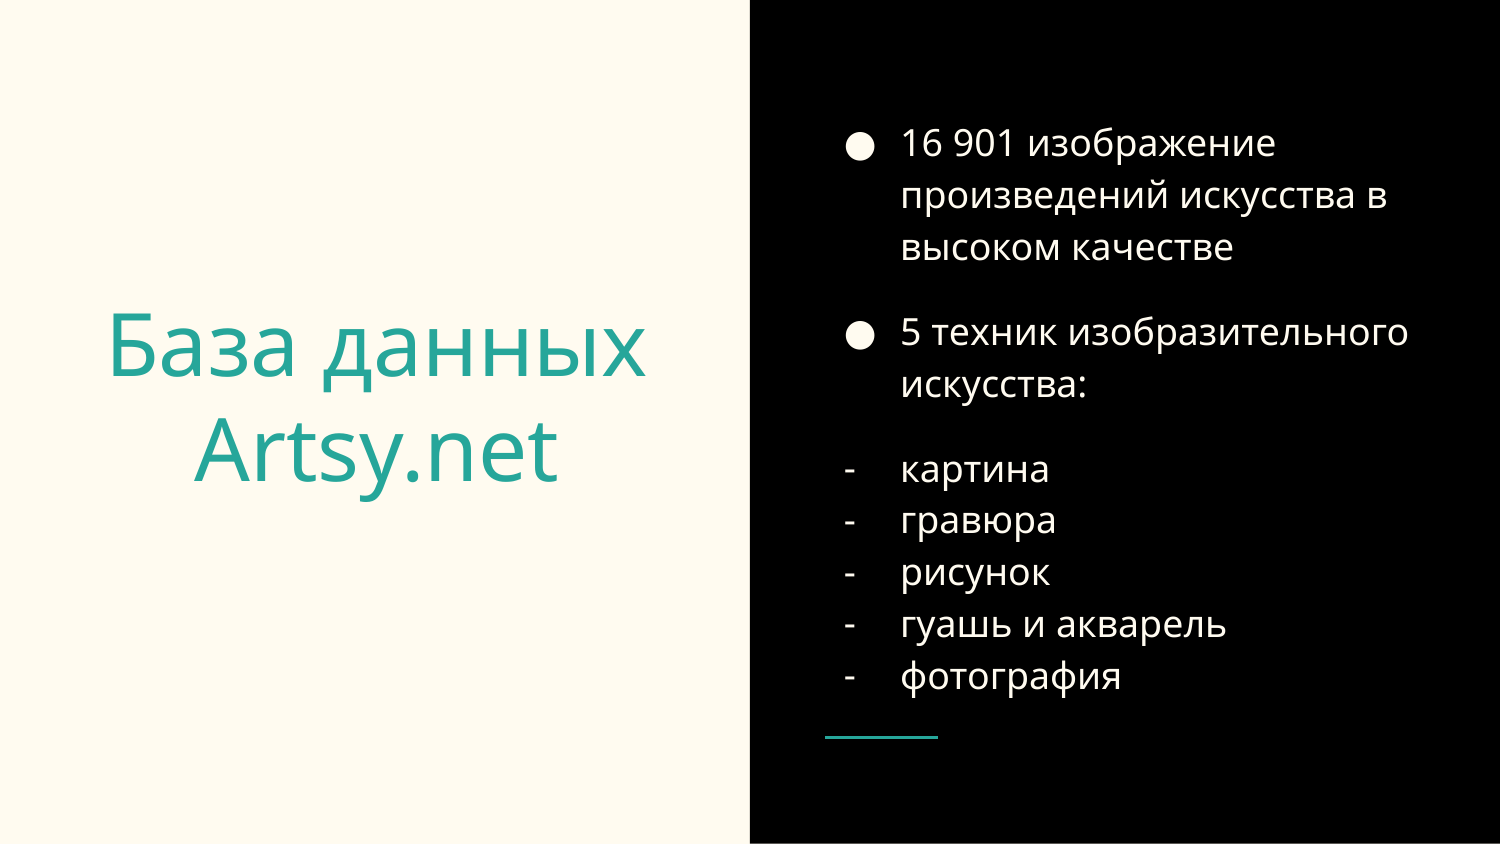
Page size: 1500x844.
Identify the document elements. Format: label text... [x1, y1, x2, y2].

title База данных Artsy.net [45, 295, 709, 514]
list 16 901 изображение произведений искусства в высоком качестве 5 техник изобразительного искусства: картина гравюра рисунок гуашь и акварель фотография [810, 84, 1440, 725]
